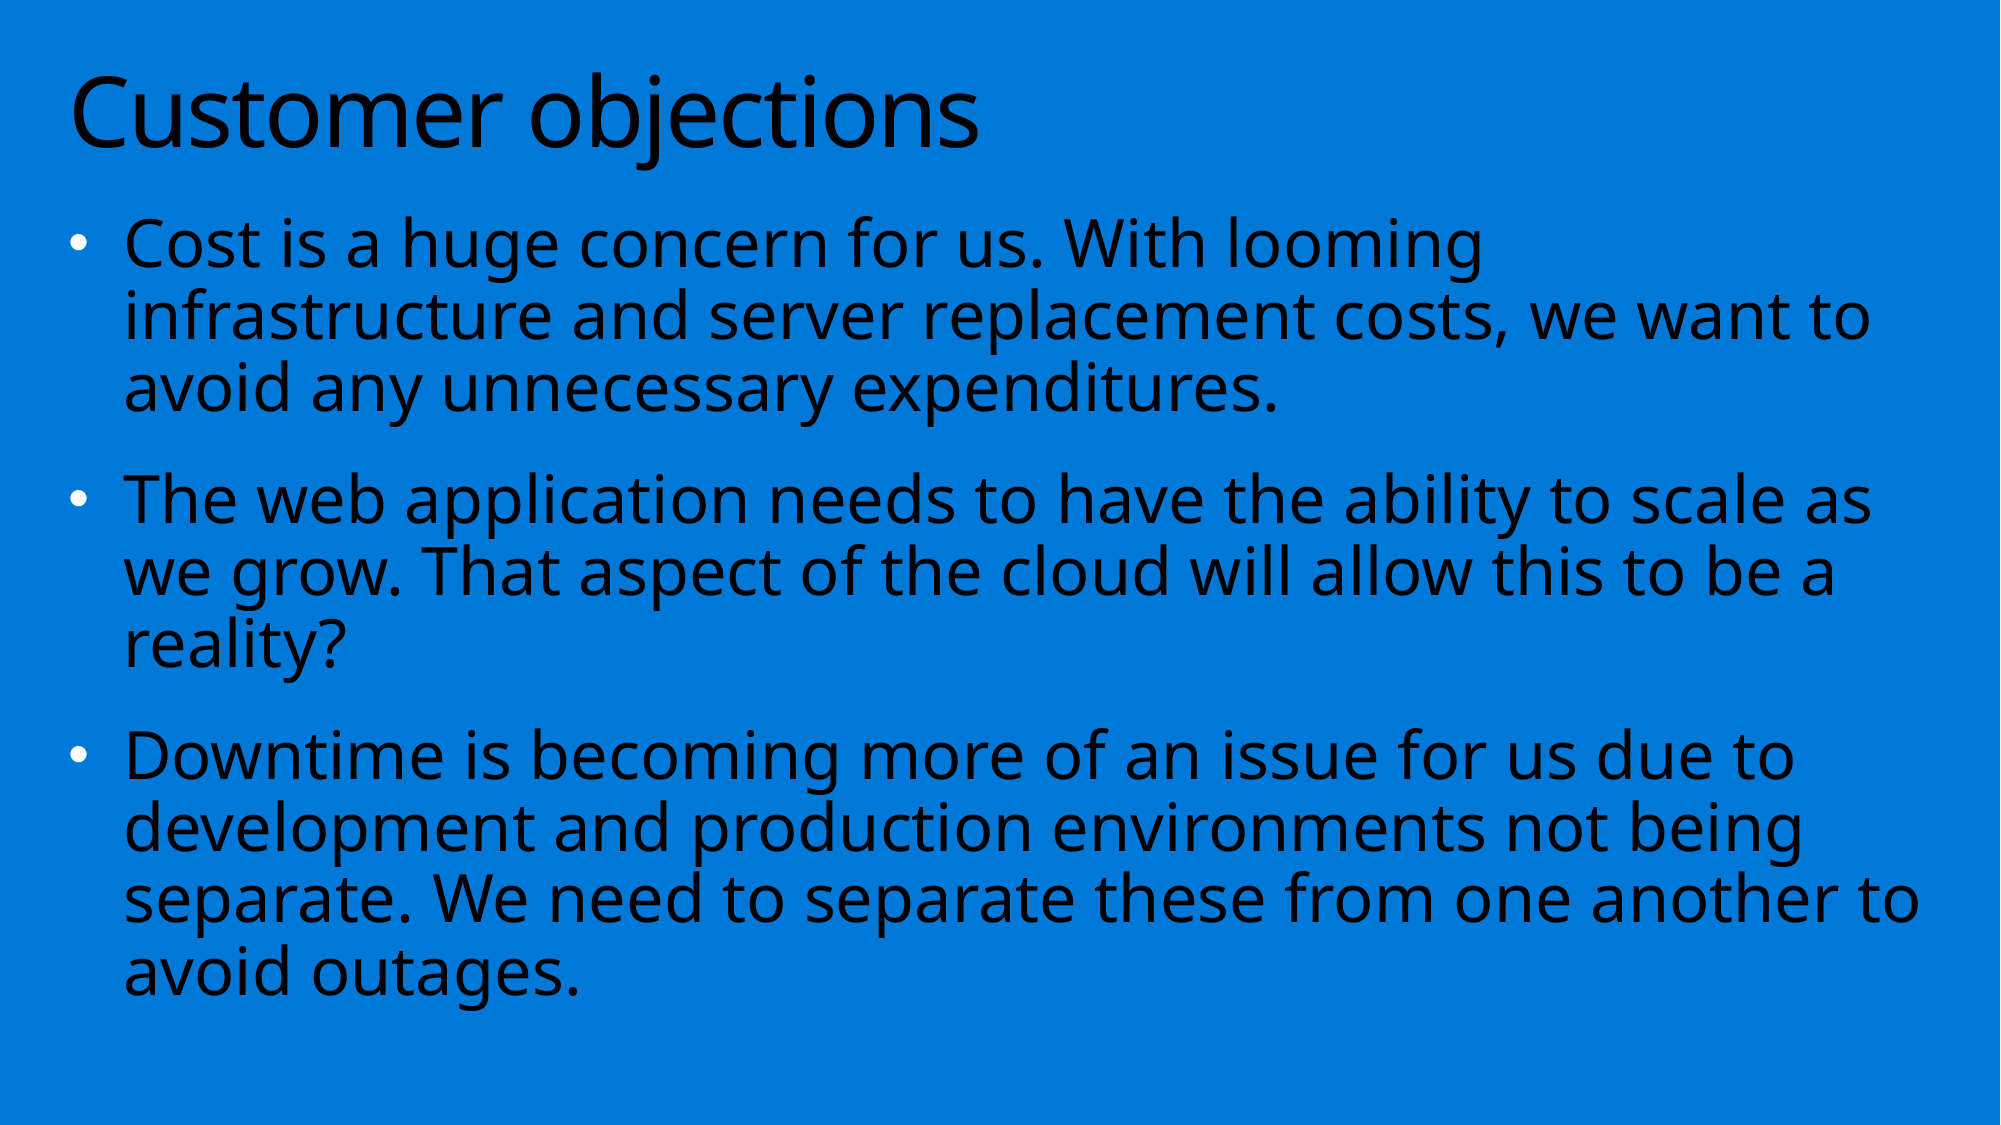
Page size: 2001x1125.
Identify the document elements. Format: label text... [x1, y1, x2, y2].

list Cost is a huge concern for us. With looming infrastructure and server replacement costs, we want to avoid any unnecessary expenditures. The web application needs to have the ability to scale as we grow. That aspect of the cloud will allow this to be a reality? Downtime is becoming more of an issue for us due to development and production environments not being separate. We need to separate these from one another to avoid outages. [44, 196, 1956, 1004]
title Customer objections [44, 47, 1957, 196]
